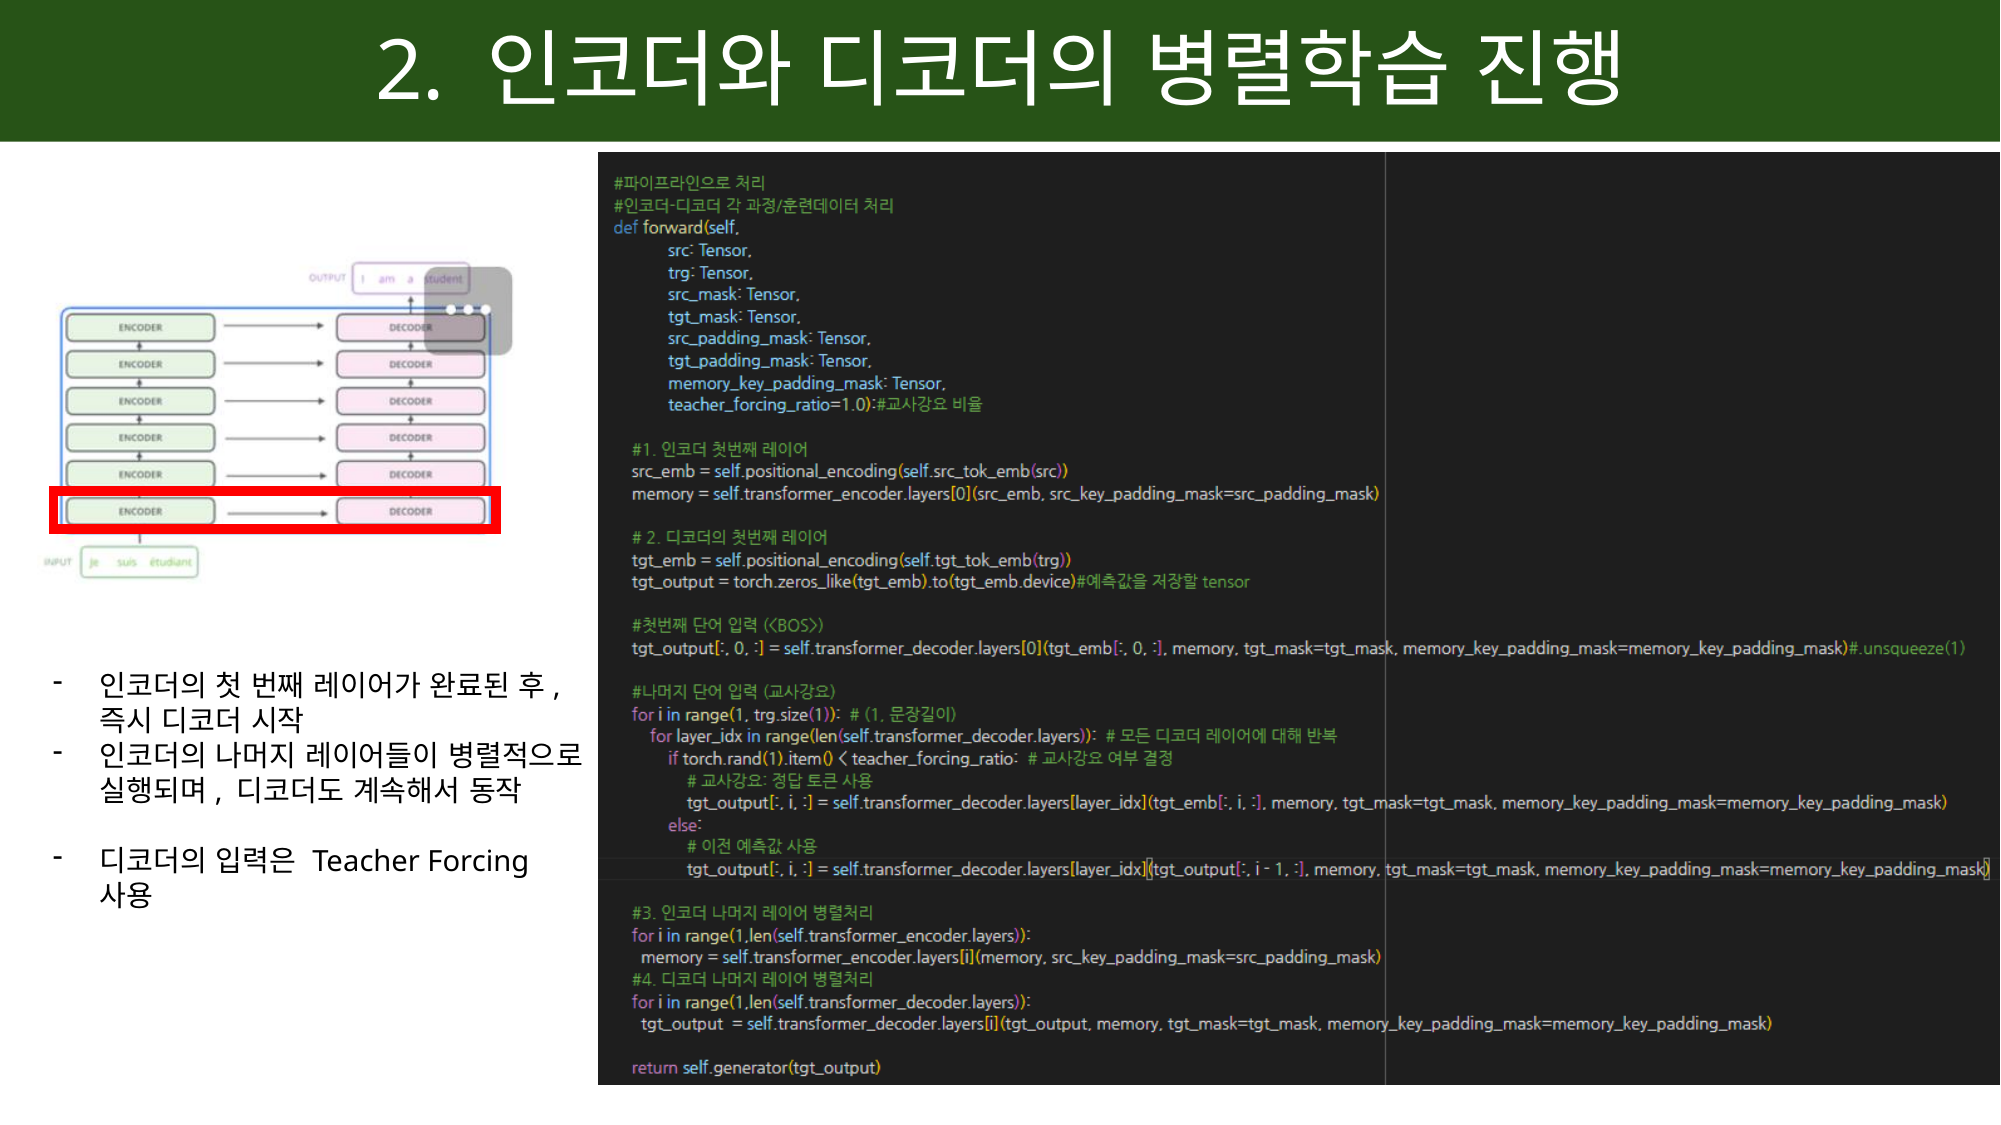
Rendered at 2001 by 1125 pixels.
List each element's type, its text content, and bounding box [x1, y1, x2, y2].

text_box [0, 0, 2000, 143]
text_box 2. 인코더와 디코더의 병렬학습 진행 [1, 9, 2000, 124]
text_box 인코더의 첫 번째 레이어가 완료된 후, 즉시 디코더 시작 인코더의 나머지 레이어들이 병렬적으로 실행되며, 디코더도 계속해서 동작 디코더의 입력은 Teacher Forcing 사용 [38, 660, 597, 920]
picture [36, 151, 2000, 1086]
